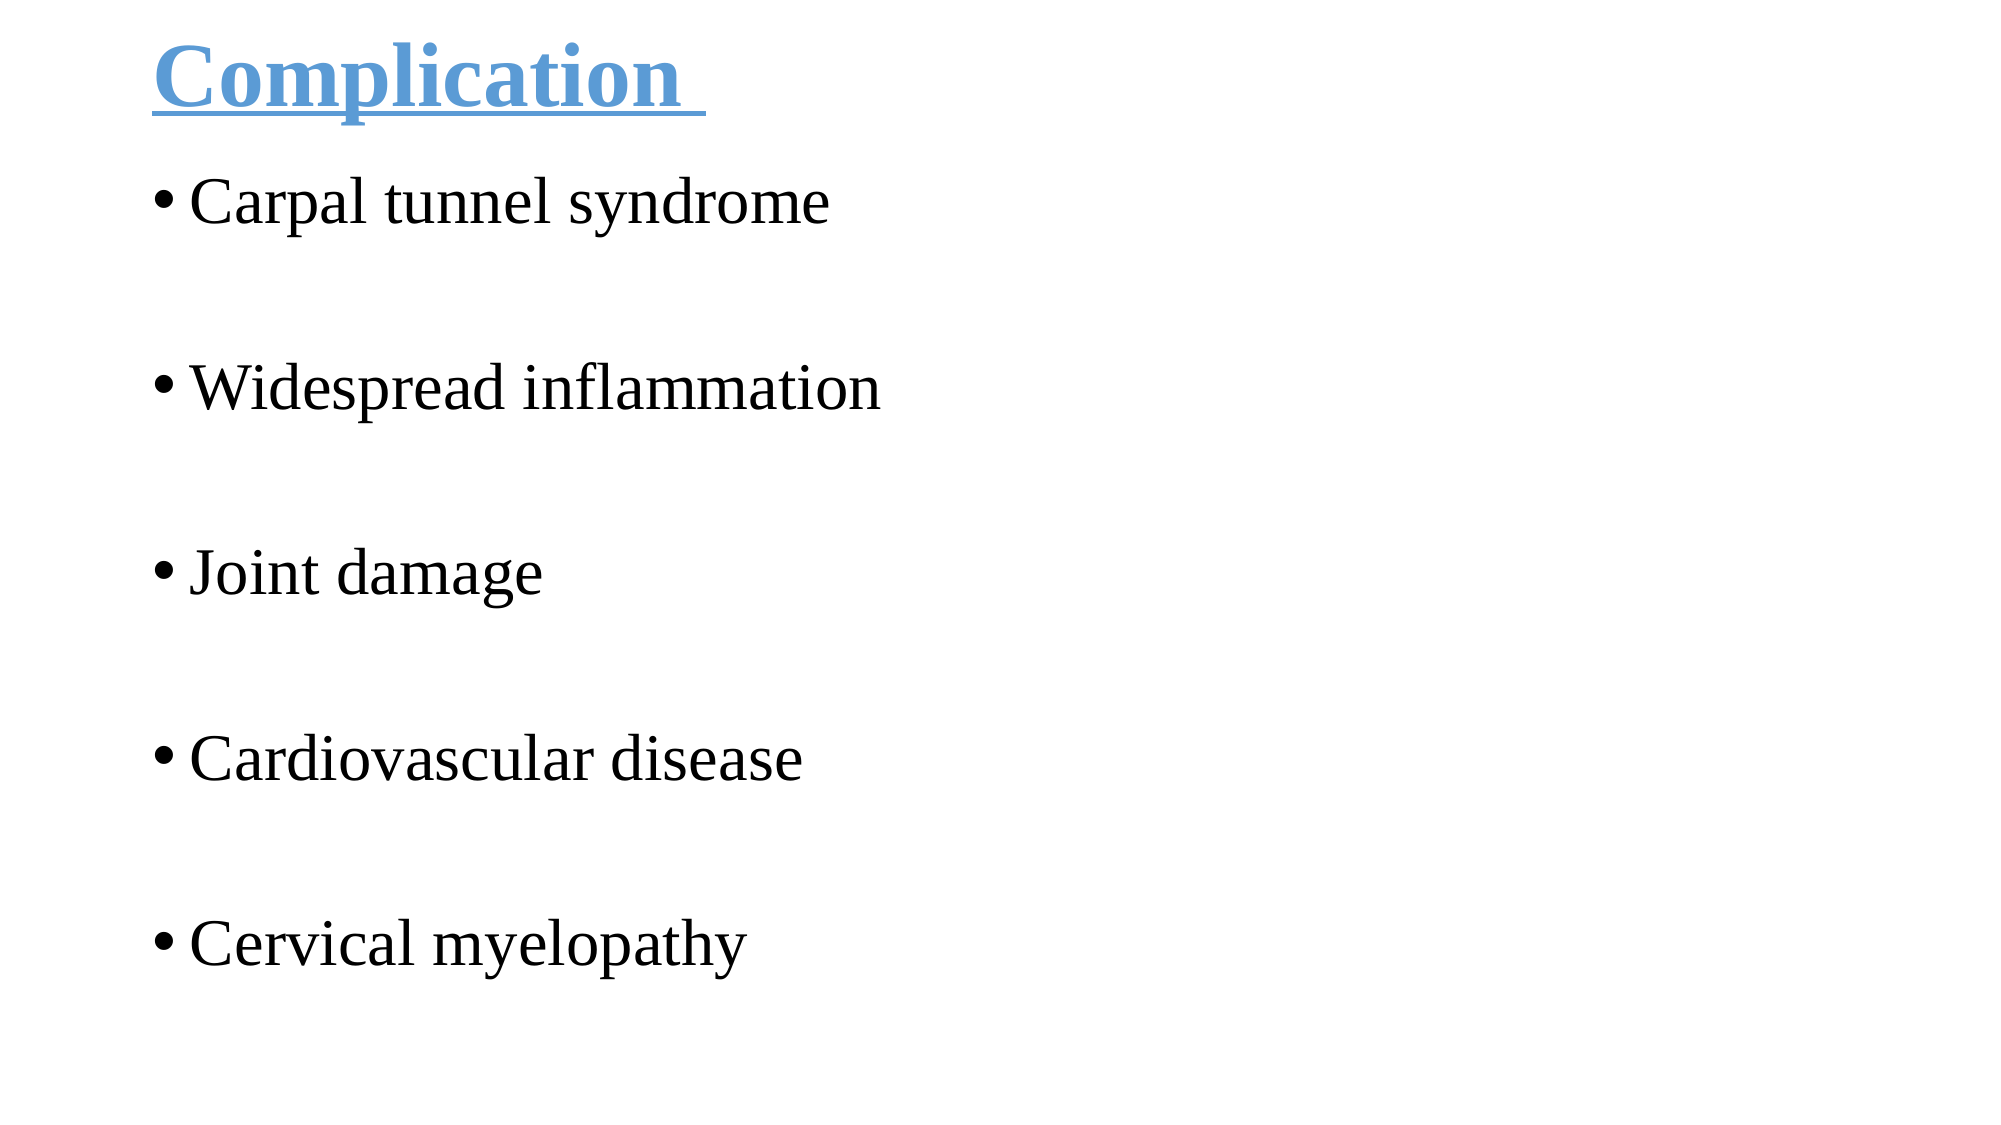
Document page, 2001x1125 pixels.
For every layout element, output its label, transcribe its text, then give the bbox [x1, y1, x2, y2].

title Complication [137, 11, 1863, 142]
list Carpal tunnel syndrome Widespread inflammation Joint damage Cardiovascular disease Cervical myelopathy [137, 158, 1863, 1014]
